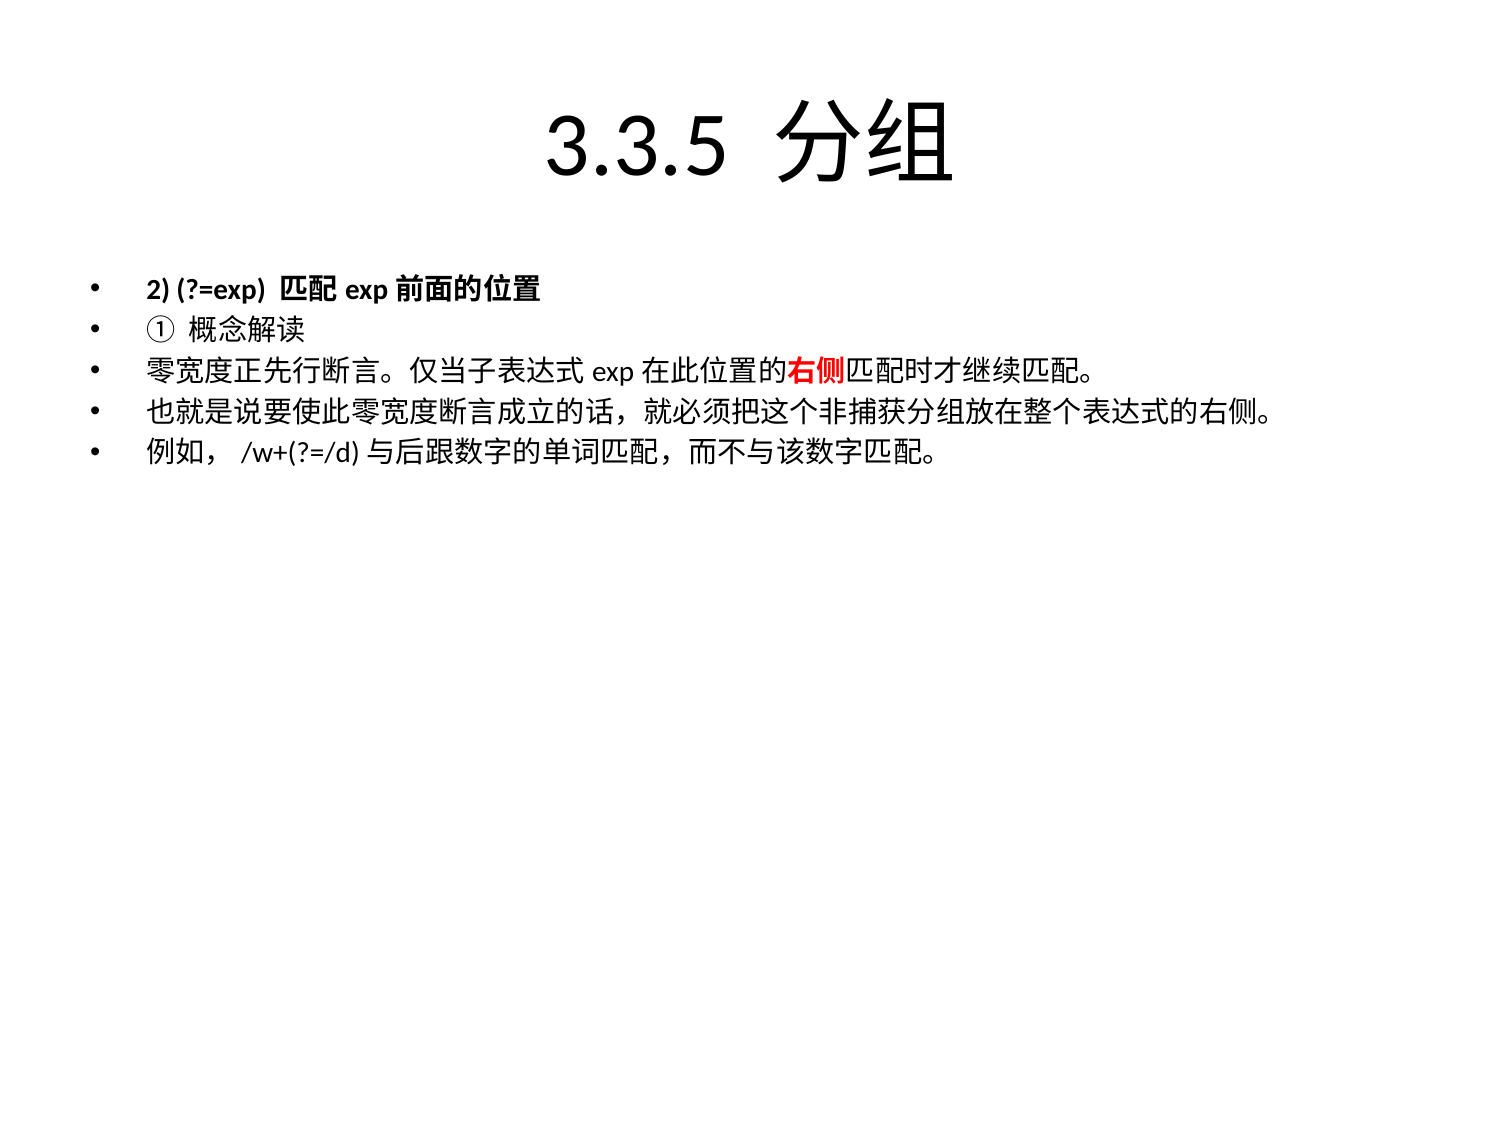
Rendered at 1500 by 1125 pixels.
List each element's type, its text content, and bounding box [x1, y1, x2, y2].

list 2) (?=exp) 匹配exp前面的位置 ① 概念解读 零宽度正先行断言。仅当子表达式exp在此位置的右侧匹配时才继续匹配。 也就是说要使此零宽度断言成立的话，就必须把这个非捕获分组放在整个表达式的右侧。 例如，/w+(?=/d)与后跟数字的单词匹配，而不与该数字匹配。 [75, 262, 1425, 1005]
title 3.3.5 分组 [75, 45, 1425, 233]
